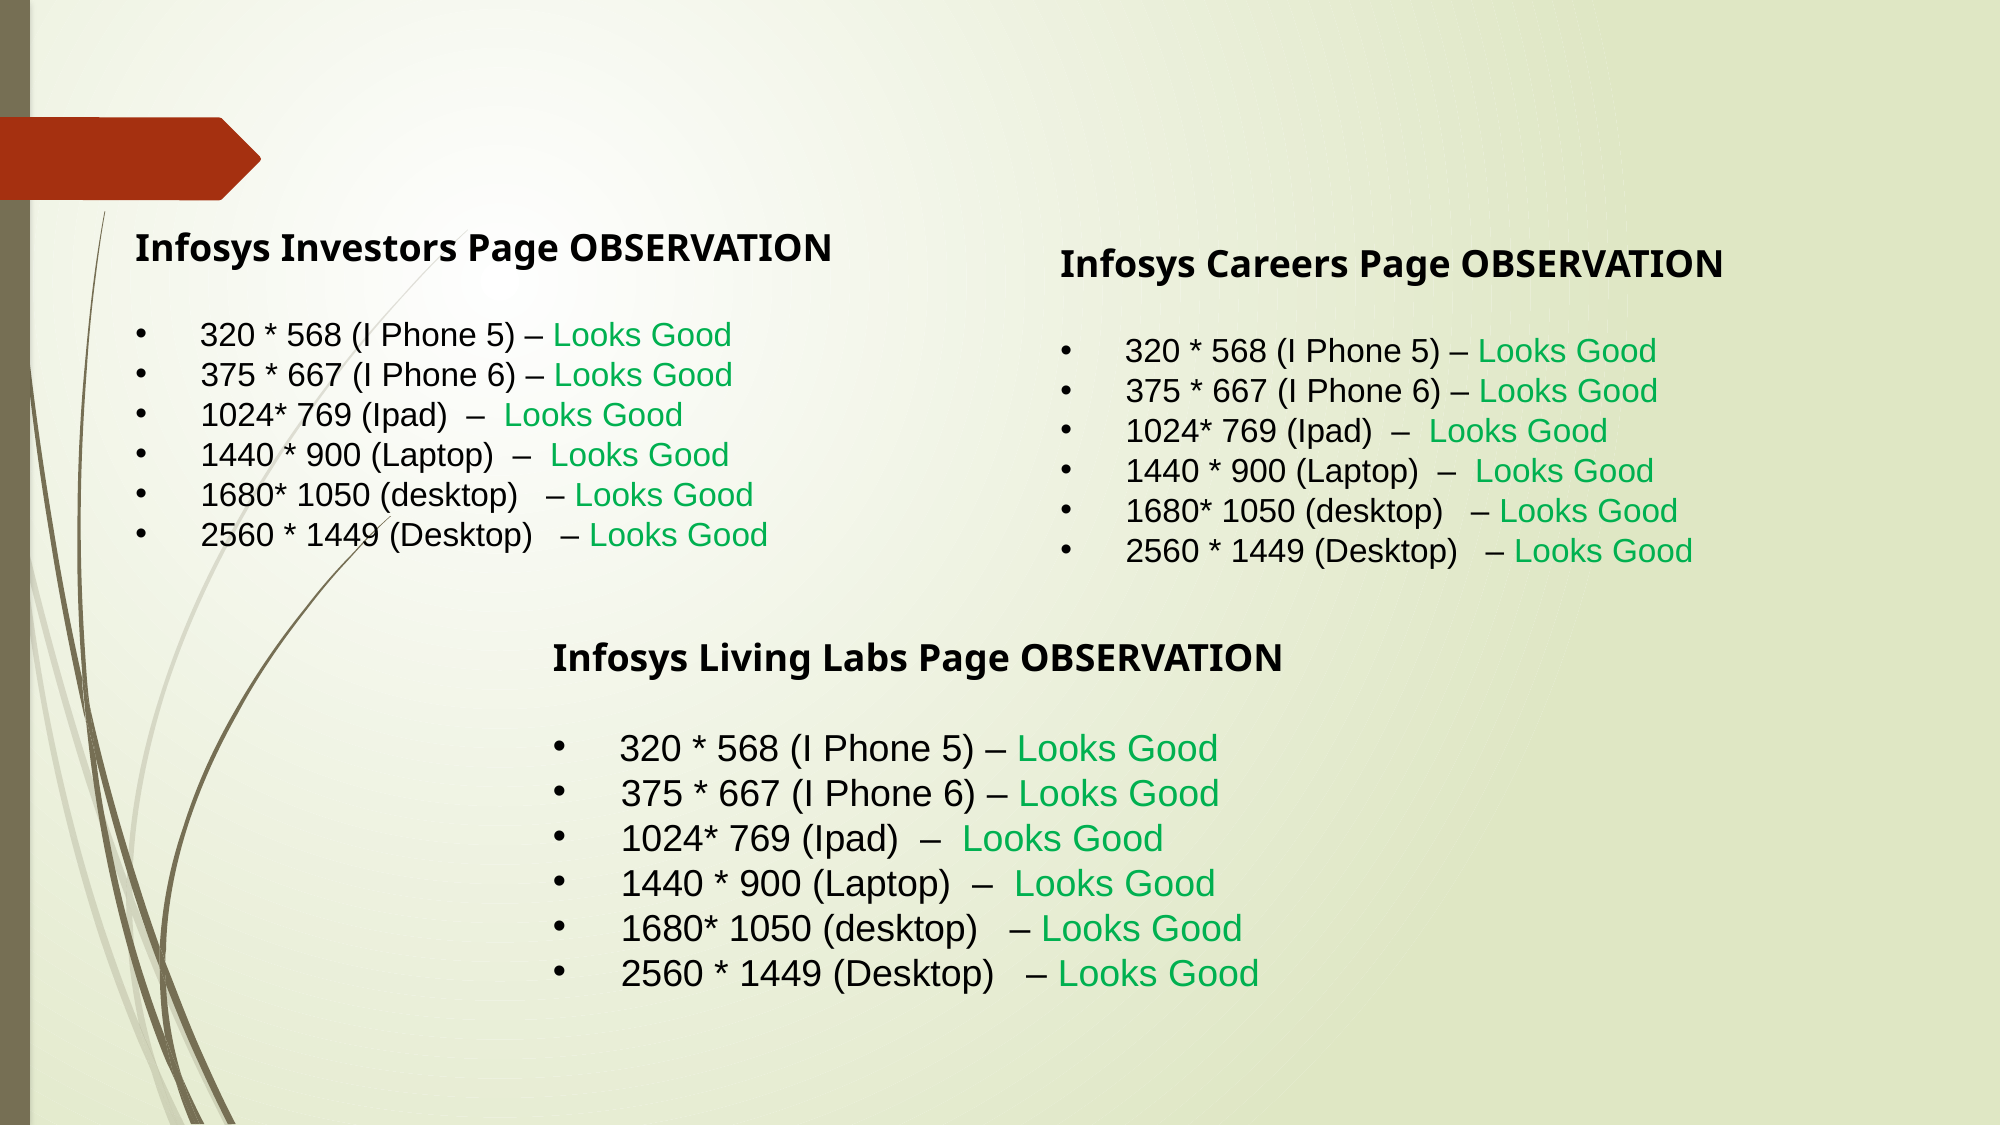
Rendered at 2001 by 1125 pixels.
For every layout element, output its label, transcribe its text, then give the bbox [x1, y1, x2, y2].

text_box Infosys Careers Page OBSERVATION 320 * 568 (I Phone 5) – Looks Good 375 * 667 (I Phone 6) – Looks Good 1024* 769 (Ipad) – Looks Good 1440 * 900 (Laptop) – Looks Good 1680* 1050 (desktop) – Looks Good 2560 * 1449 (Desktop) – Looks Good [1045, 232, 2000, 622]
text_box Infosys Investors Page OBSERVATION 320 * 568 (I Phone 5) – Looks Good 375 * 667 (I Phone 6) – Looks Good 1024* 769 (Ipad) – Looks Good 1440 * 900 (Laptop) – Looks Good 1680* 1050 (desktop) – Looks Good 2560 * 1449 (Desktop) – Looks Good [120, 216, 1137, 606]
text_box Infosys Living Labs Page OBSERVATION 320 * 568 (I Phone 5) – Looks Good 375 * 667 (I Phone 6) – Looks Good 1024* 769 (Ipad) – Looks Good 1440 * 900 (Laptop) – Looks Good 1680* 1050 (desktop) – Looks Good 2560 * 1449 (Desktop) – Looks Good [538, 626, 1506, 1046]
